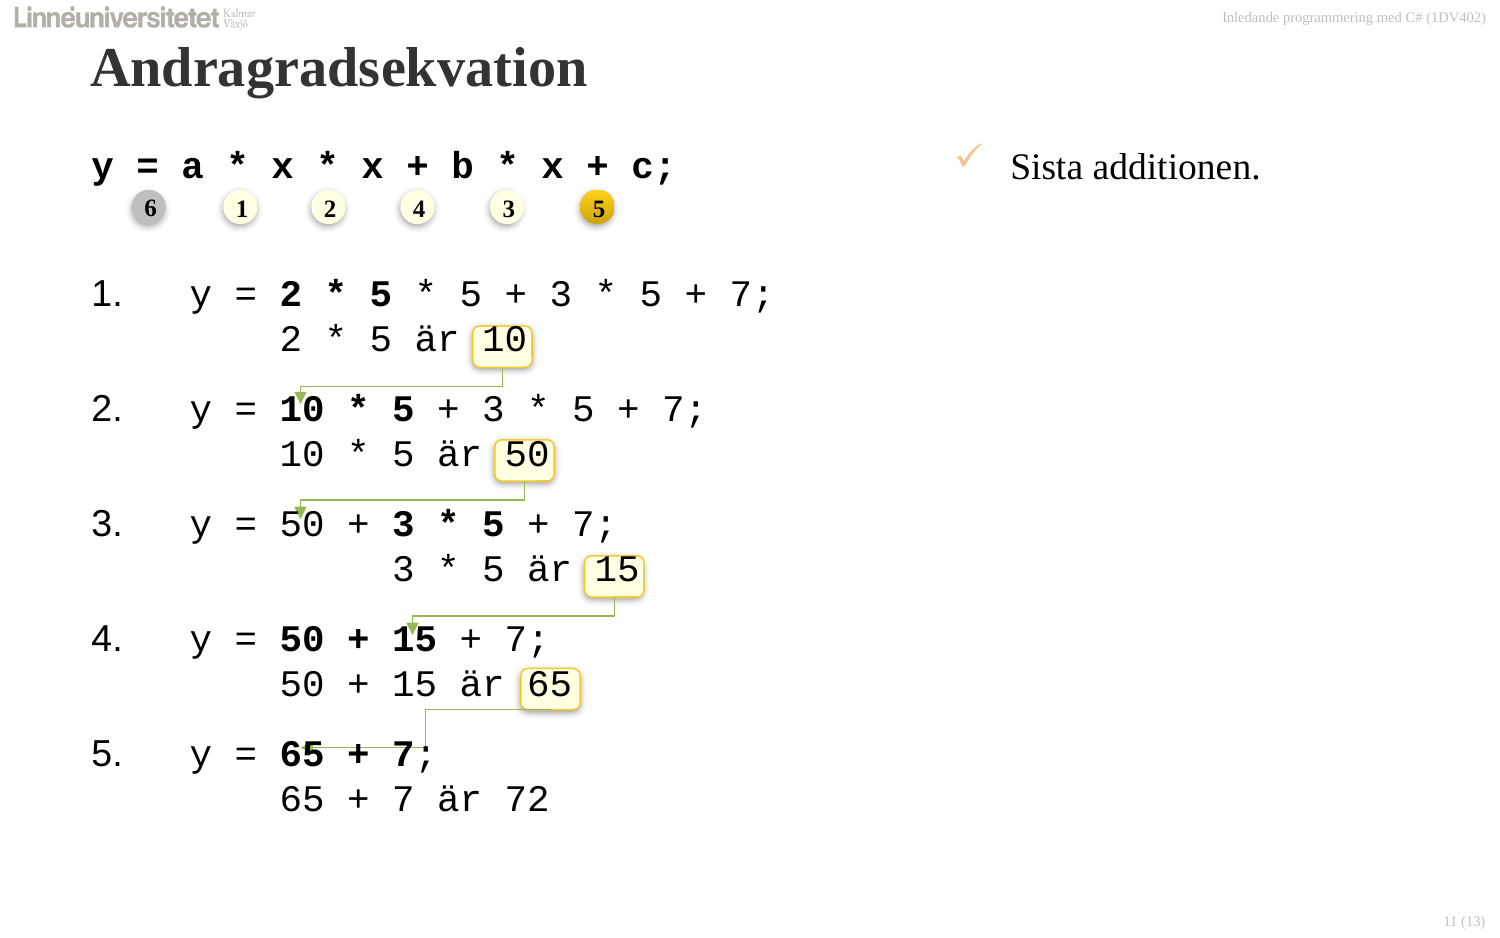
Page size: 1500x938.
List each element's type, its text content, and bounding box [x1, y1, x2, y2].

text_box 3 [489, 189, 525, 225]
title Andragradsekvation [74, 15, 1426, 115]
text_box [393, 387, 432, 613]
list Sista additionen. [938, 133, 1426, 893]
text_box 1 [223, 189, 258, 225]
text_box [383, 285, 420, 488]
text_box y = a * x * x + b * x + c; y = 2 * 5 * 5 + 3 * 5 + 7; 2 * 5 är 10 y = 10 * 5 + 3 * 5 + 7; 10 * 5 är 50 y = 50 + 3 * 5 + 7; 3 * 5 är 15 y = 50 + 15 + 7; 50 + 15 är 65 y = 65 + 7; 65 + 7 är 72 [76, 134, 927, 855]
text_box 2 [311, 189, 346, 225]
text_box 4 [400, 189, 435, 225]
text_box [494, 514, 533, 718]
text_box 5 [580, 189, 615, 225]
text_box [406, 603, 445, 854]
text_box 6 [131, 189, 166, 225]
